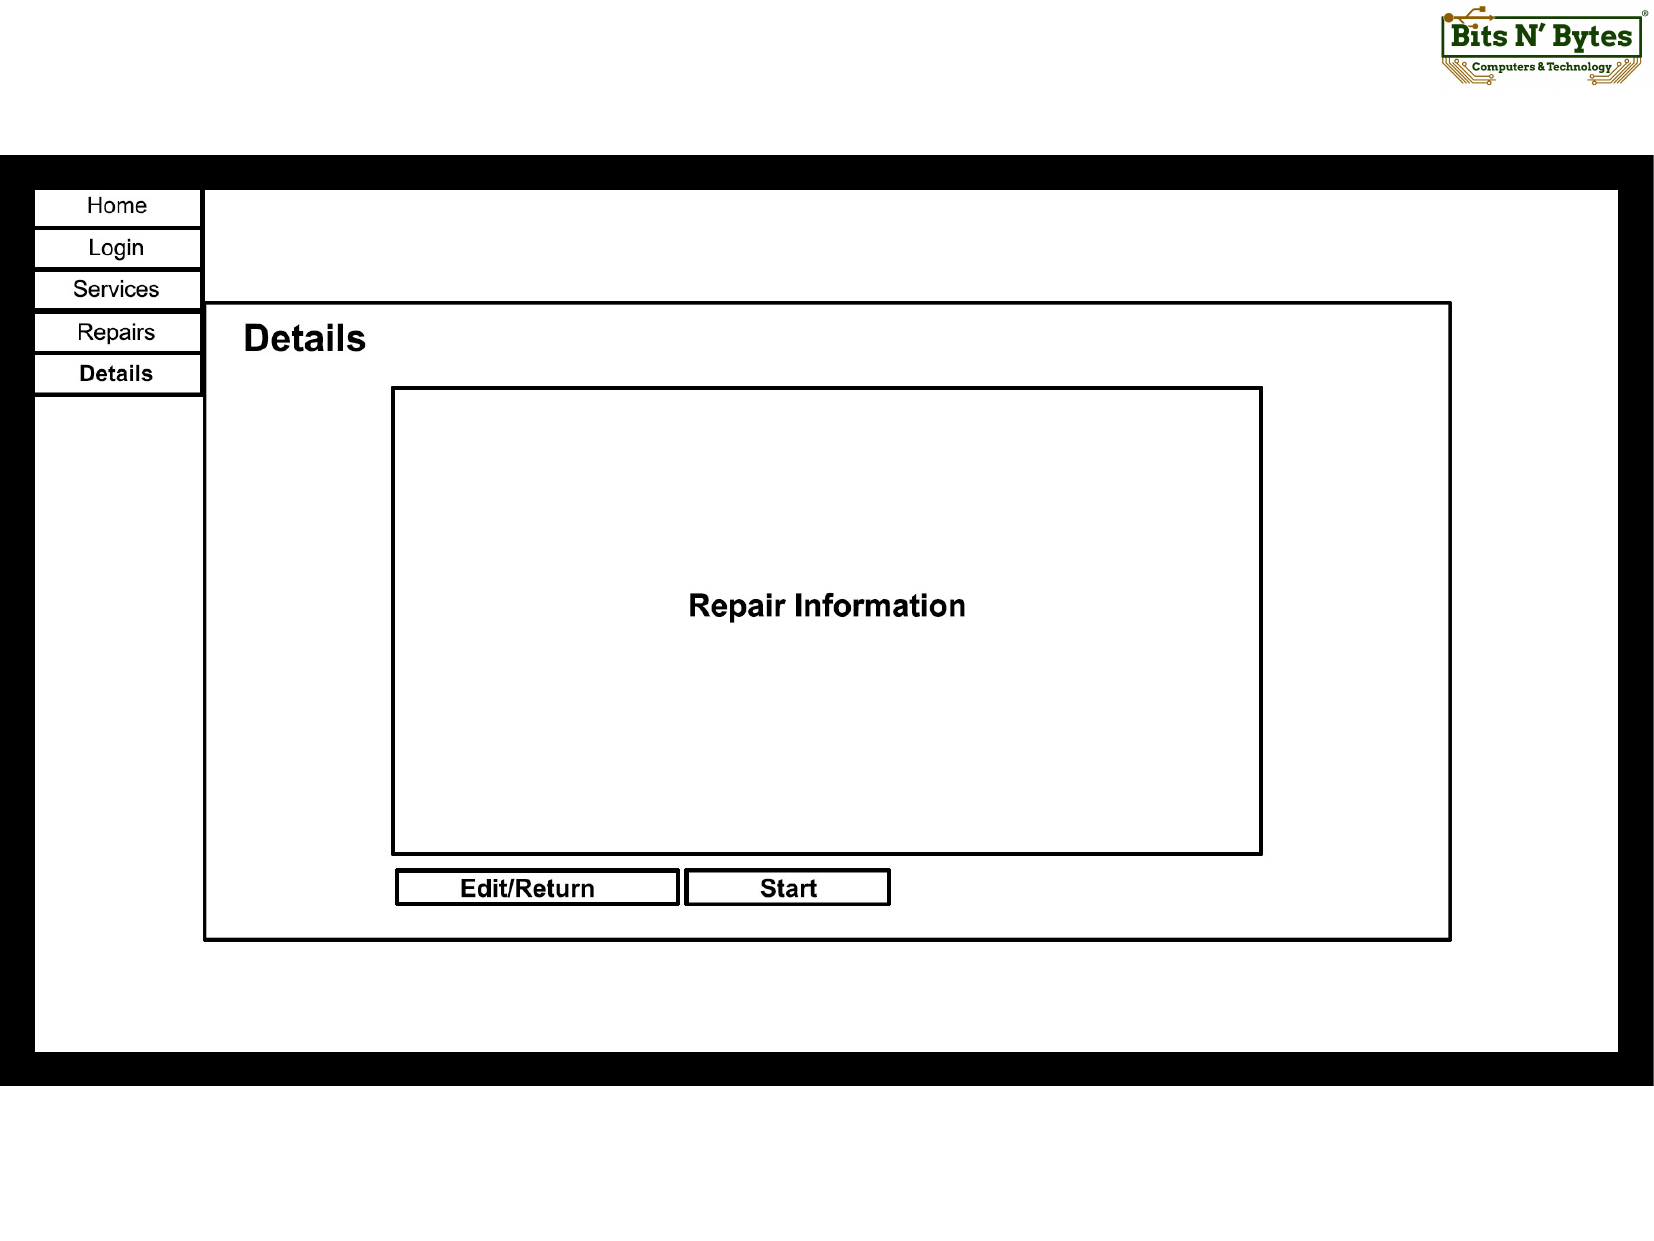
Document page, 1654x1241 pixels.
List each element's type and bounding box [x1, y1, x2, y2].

picture [0, 155, 1654, 1086]
picture [1440, 5, 1654, 91]
